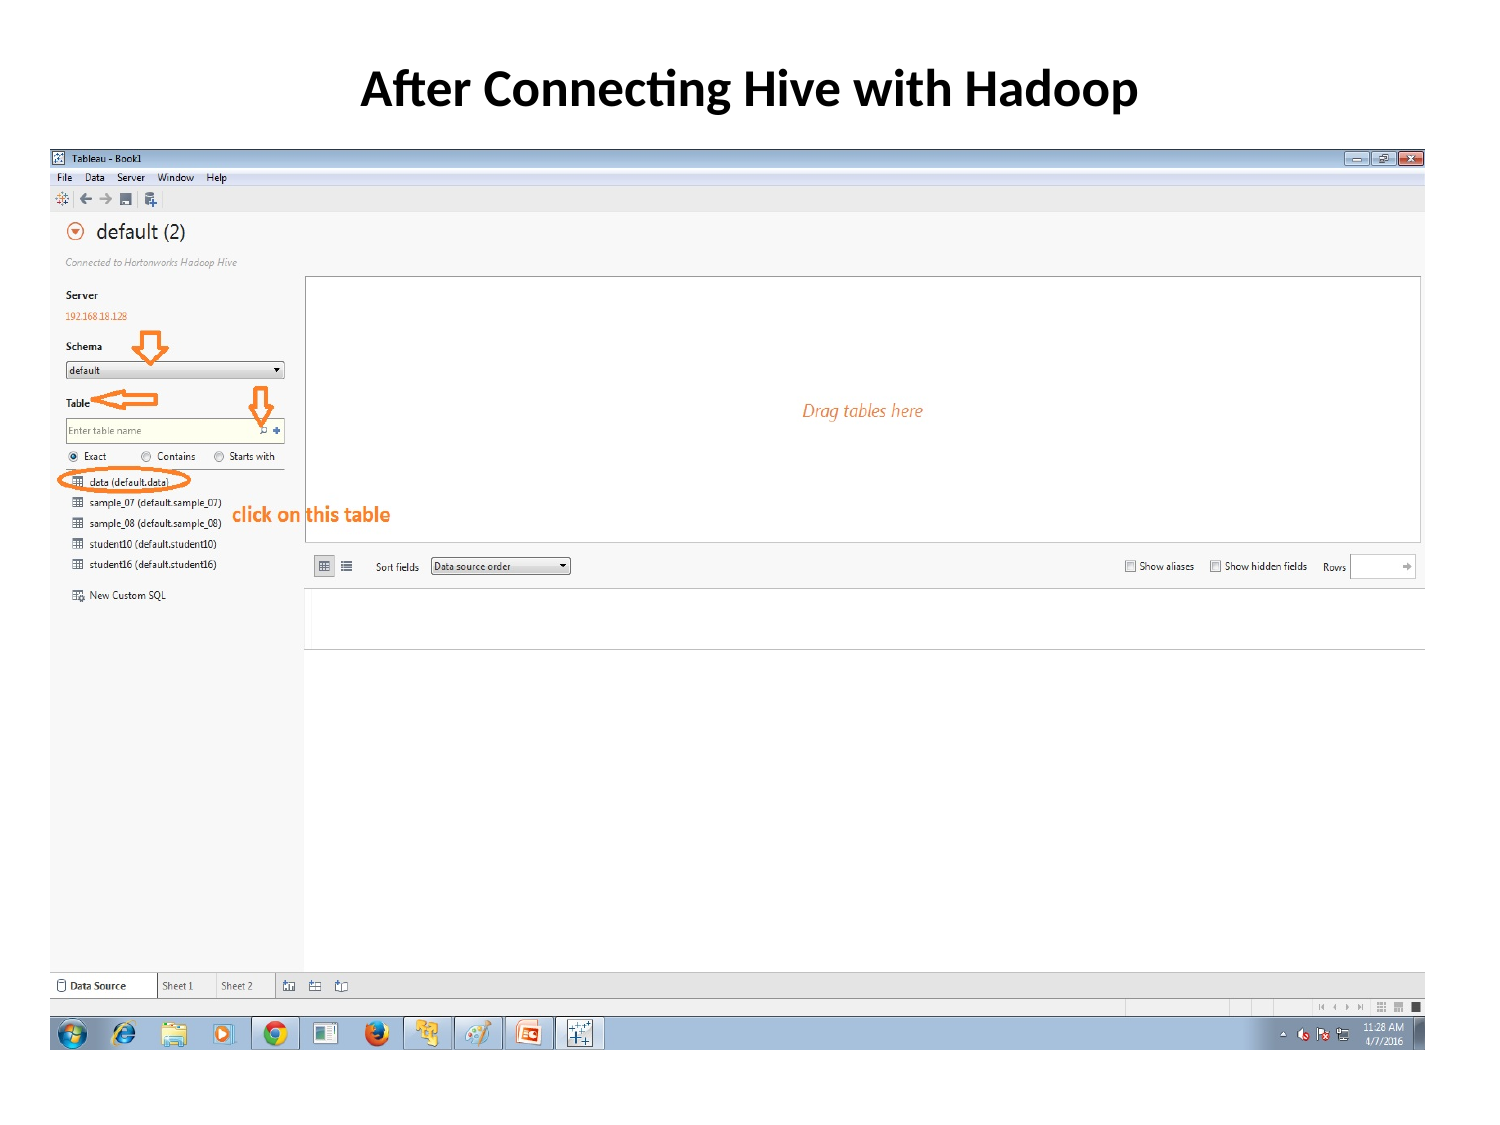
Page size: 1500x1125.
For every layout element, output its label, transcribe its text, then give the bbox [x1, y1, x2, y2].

title After Connecting Hive with Hadoop [75, 45, 1425, 125]
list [49, 149, 1426, 1051]
